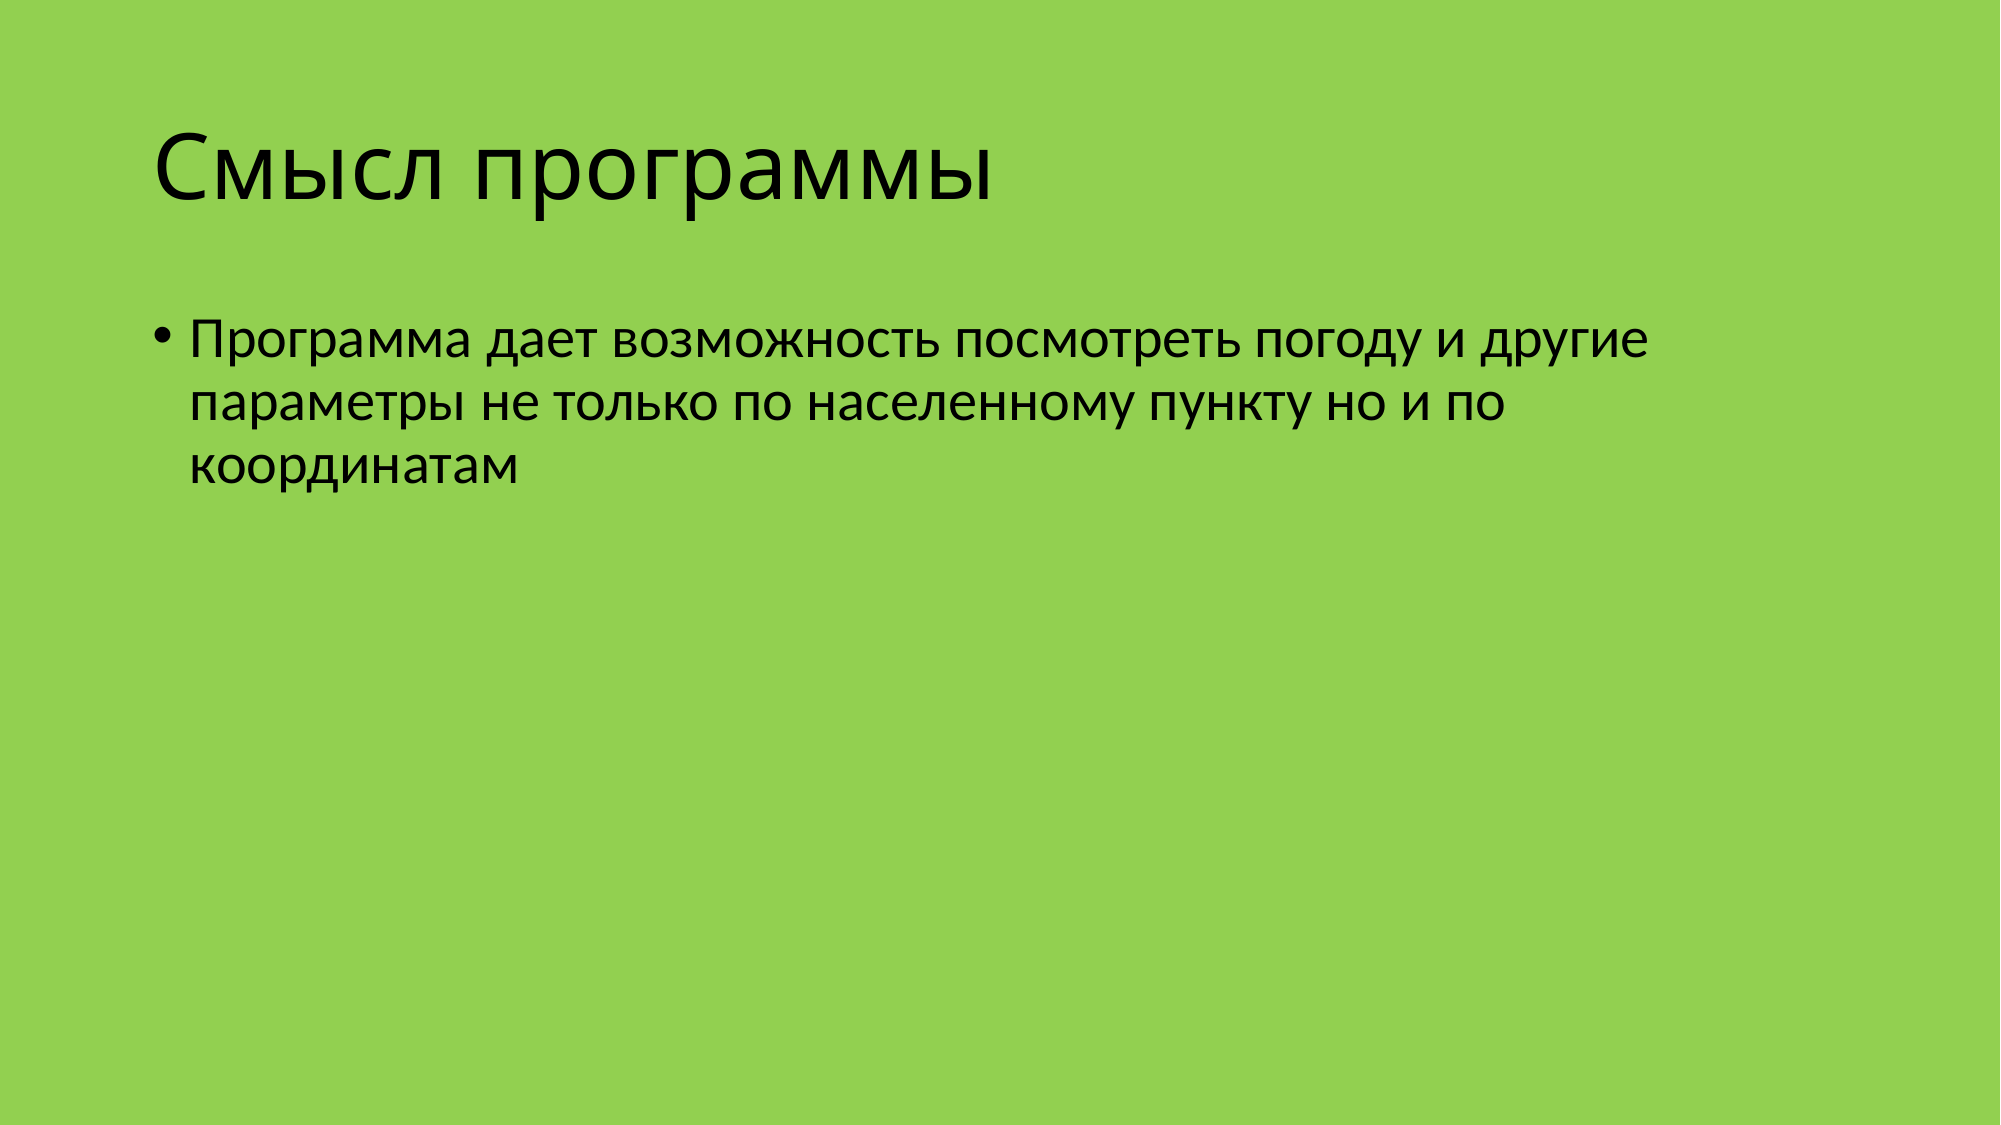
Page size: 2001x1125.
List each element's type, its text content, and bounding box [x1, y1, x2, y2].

list Программа дает возможность посмотреть погоду и другие параметры не только по населенному пункту но и по координатам [137, 299, 1863, 1014]
title Смысл программы [137, 59, 1869, 280]
